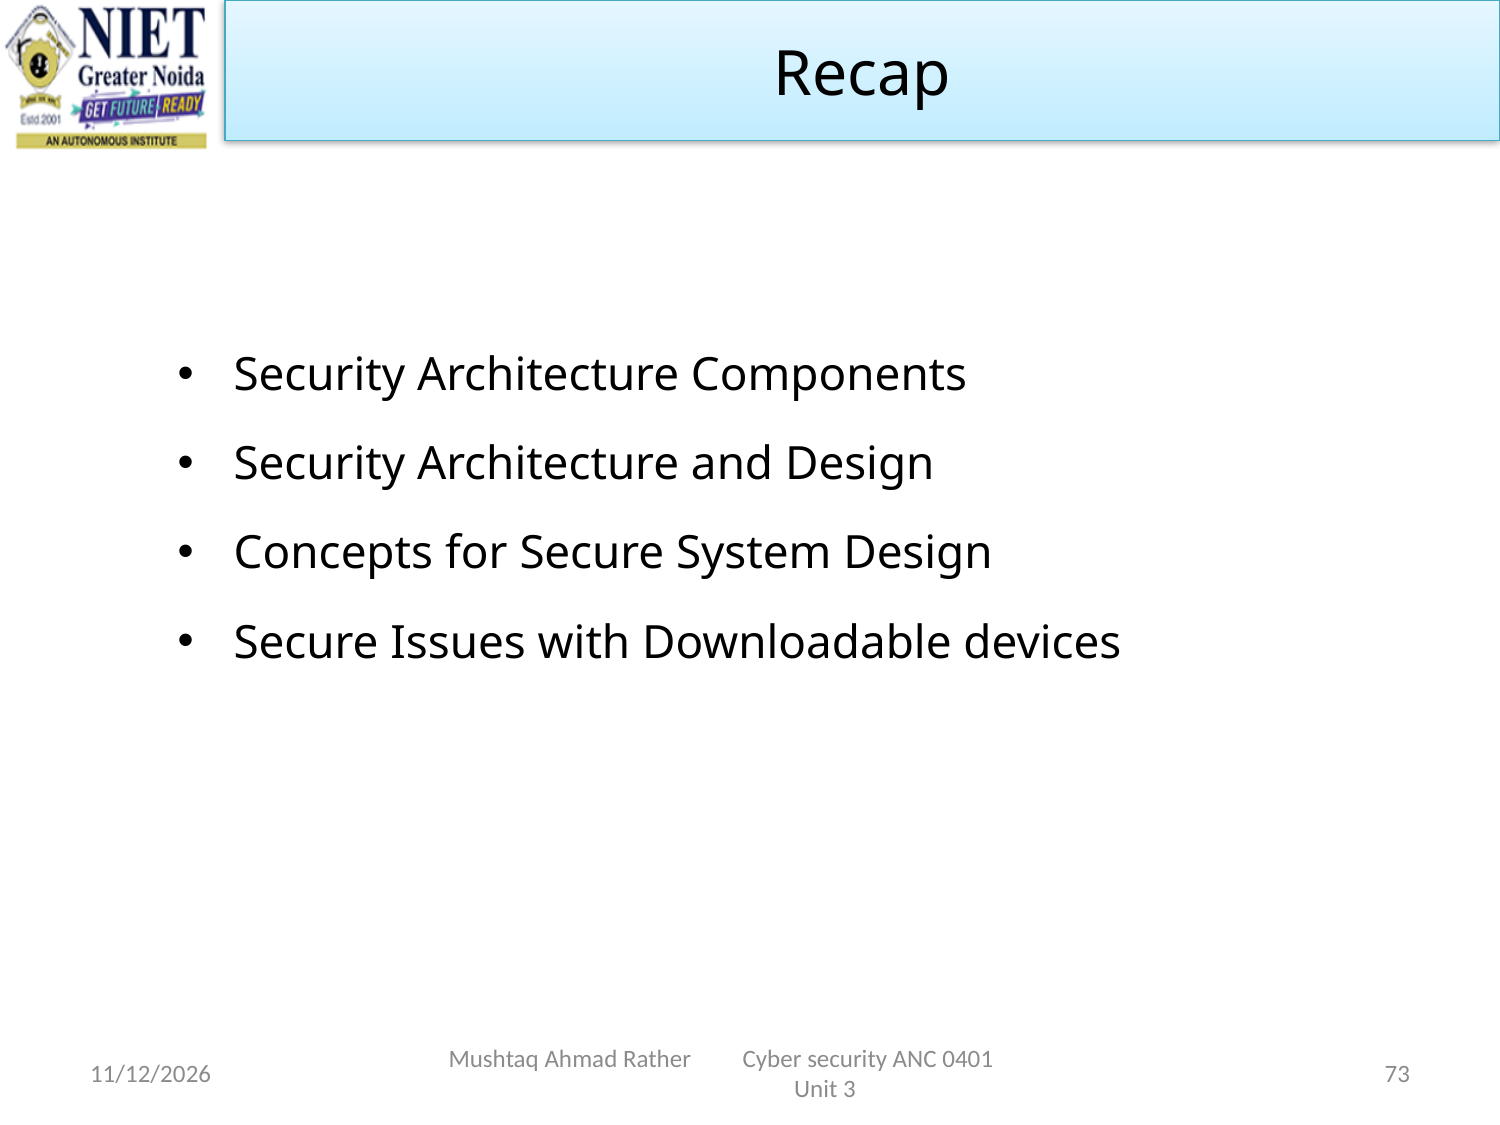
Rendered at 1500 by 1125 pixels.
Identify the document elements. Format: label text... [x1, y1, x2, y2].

list Security Architecture Components Security Architecture and Design Concepts for Secure System Design Secure Issues with Downloadable devices [162, 337, 1409, 1008]
slide_number 73 [1238, 1042, 1425, 1103]
footer Mushtaq Ahmad Rather Cyber security ANC 0401 Unit 3 [412, 1042, 1238, 1103]
text_box Recap [238, 0, 1500, 141]
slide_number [75, 1042, 412, 1103]
picture [0, 0, 238, 154]
